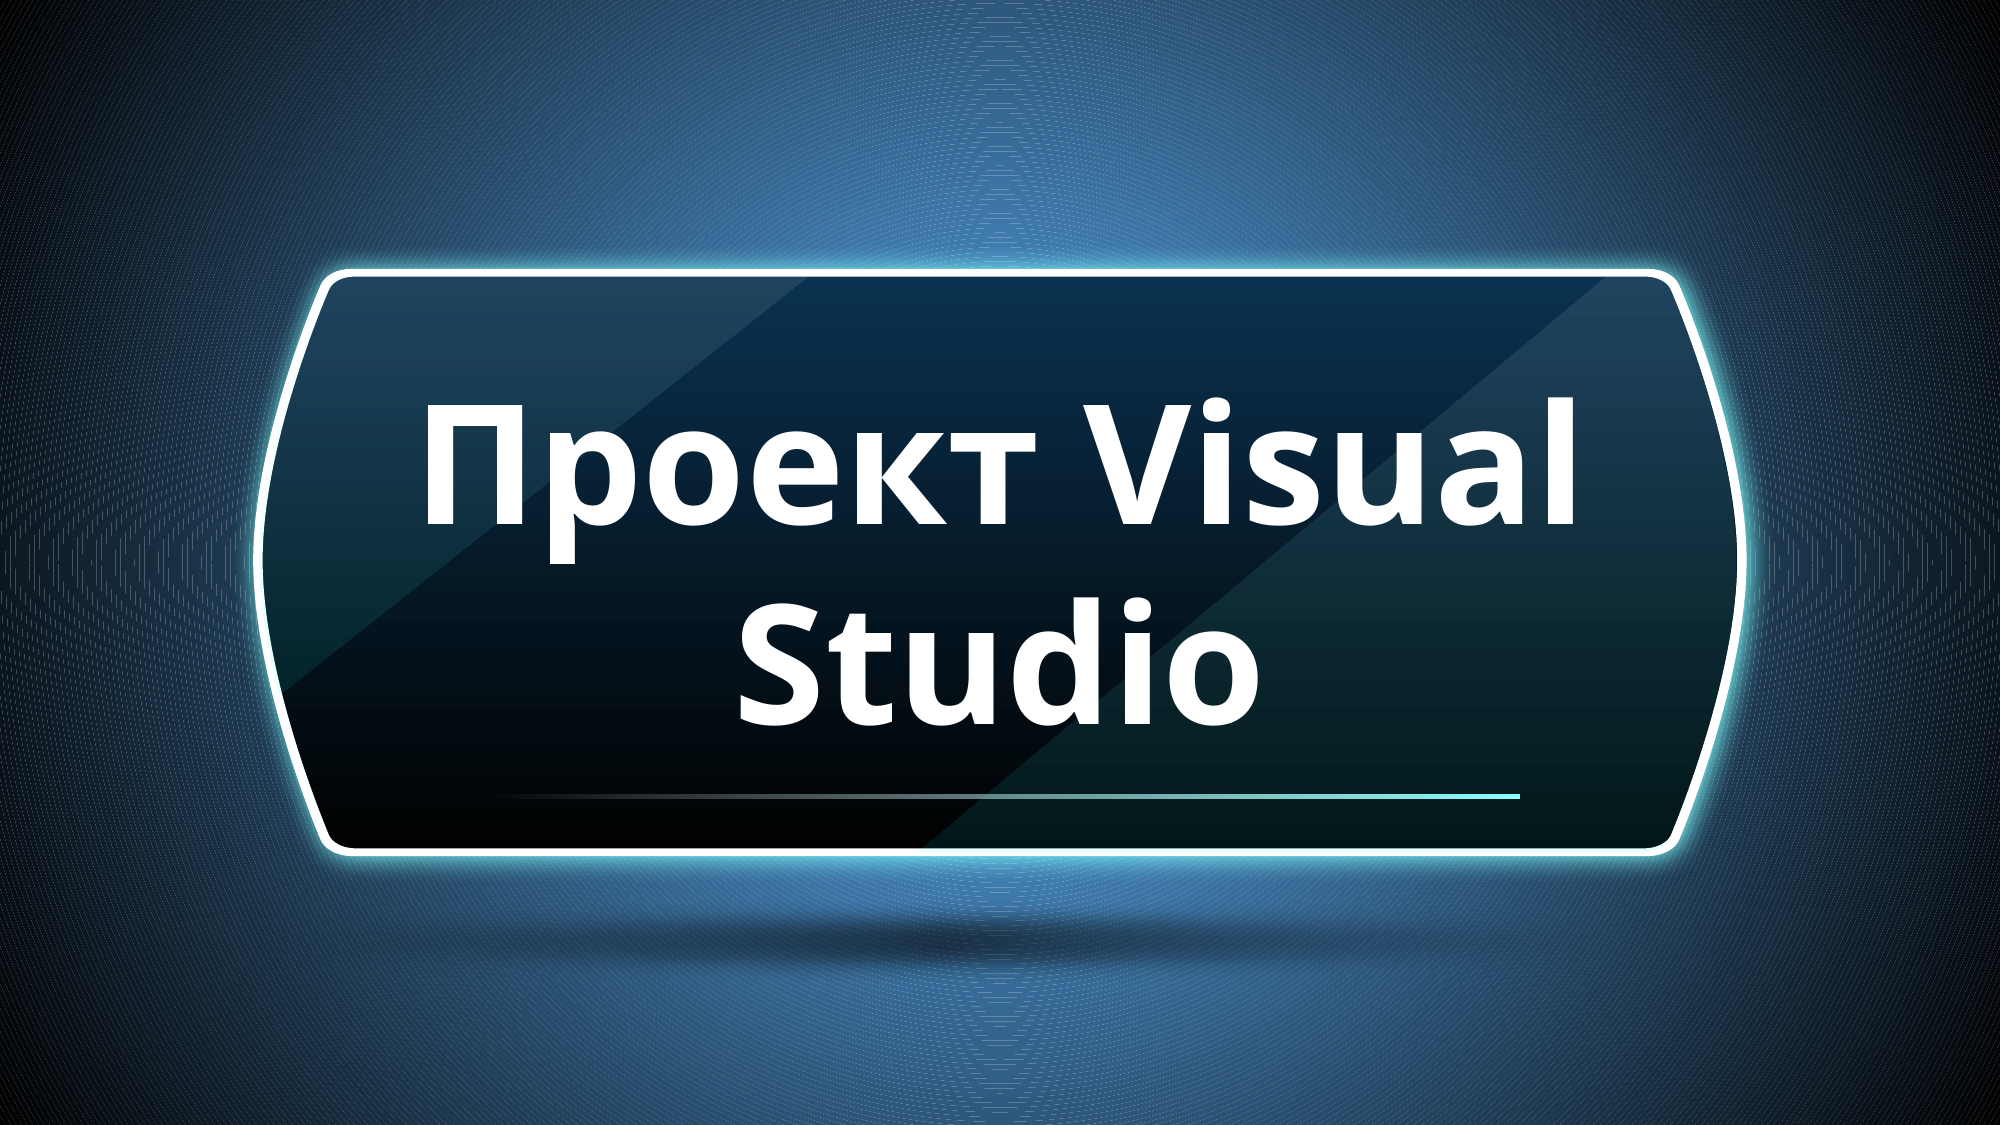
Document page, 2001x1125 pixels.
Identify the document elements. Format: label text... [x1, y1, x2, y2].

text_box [255, 271, 1745, 854]
title Проект Visual Studio [303, 862, 1697, 893]
